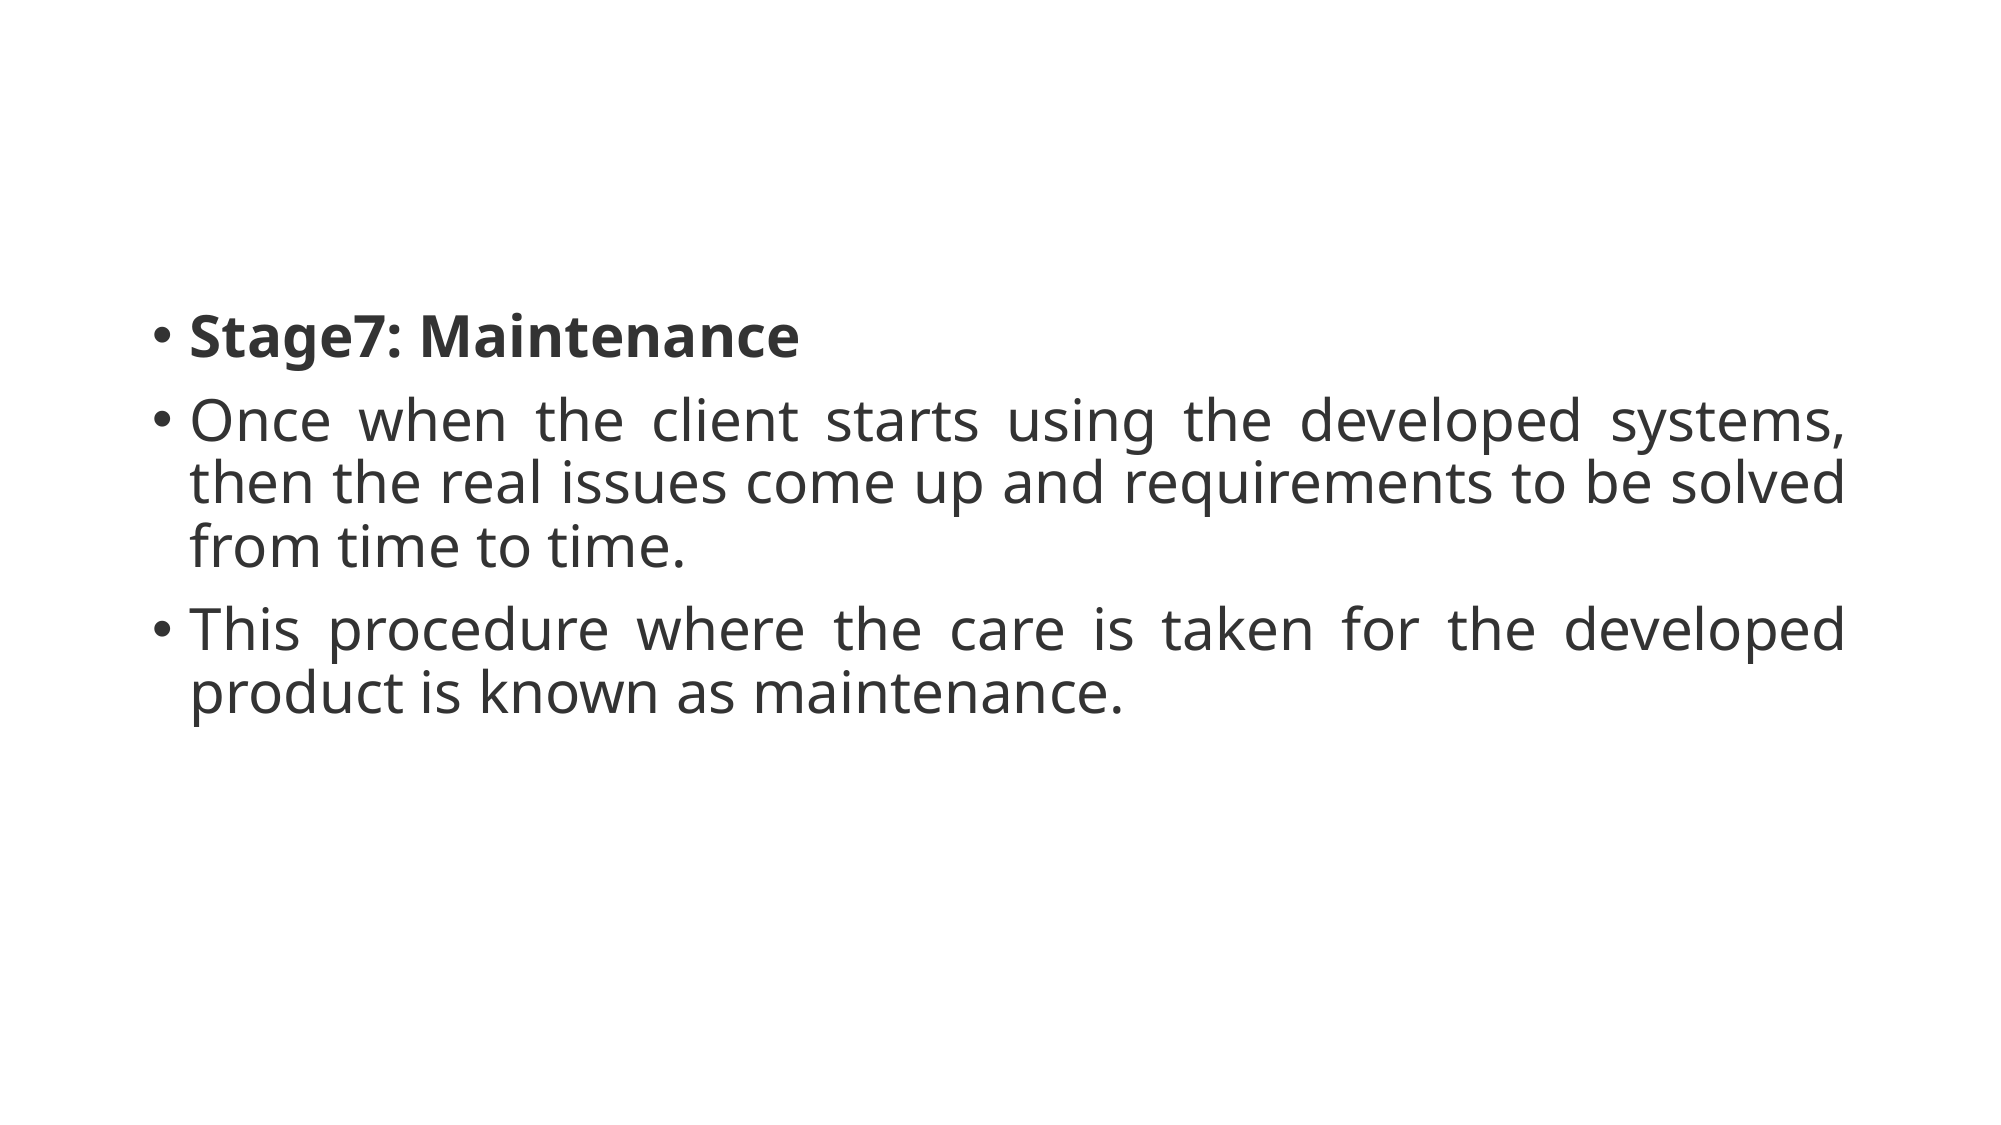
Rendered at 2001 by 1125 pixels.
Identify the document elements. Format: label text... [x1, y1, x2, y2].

list Stage7: Maintenance Once when the client starts using the developed systems, then the real issues come up and requirements to be solved from time to time. This procedure where the care is taken for the developed product is known as maintenance. [137, 299, 1863, 1014]
